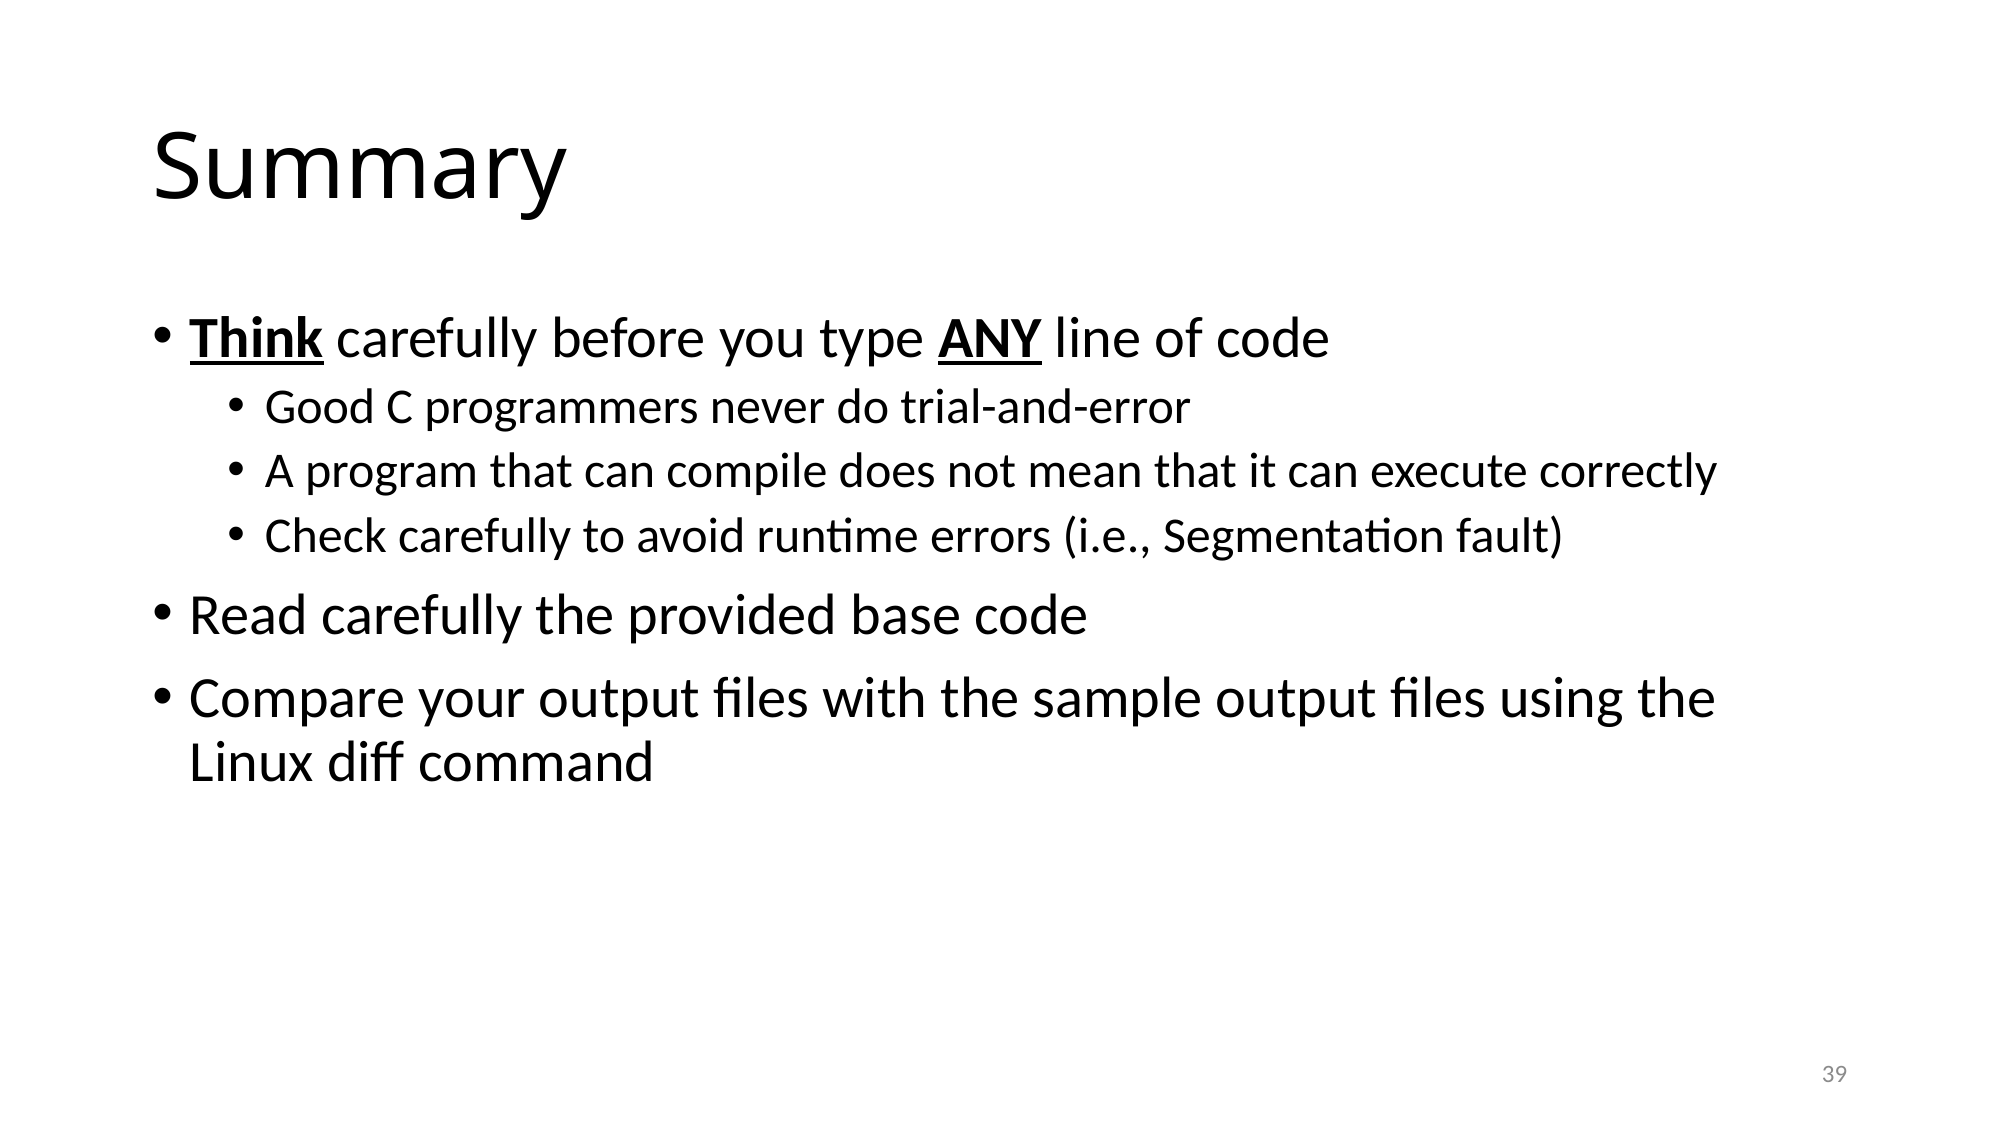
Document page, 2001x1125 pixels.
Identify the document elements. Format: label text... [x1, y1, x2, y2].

slide_number 39 [1412, 1042, 1863, 1103]
list Think carefully before you type ANY line of code Good C programmers never do trial-and-error A program that can compile does not mean that it can execute correctly Check carefully to avoid runtime errors (i.e., Segmentation fault) Read carefully the provided base code Compare your output files with the sample output files using the Linux diff command [137, 299, 1863, 1014]
title Summary [137, 59, 1863, 278]
